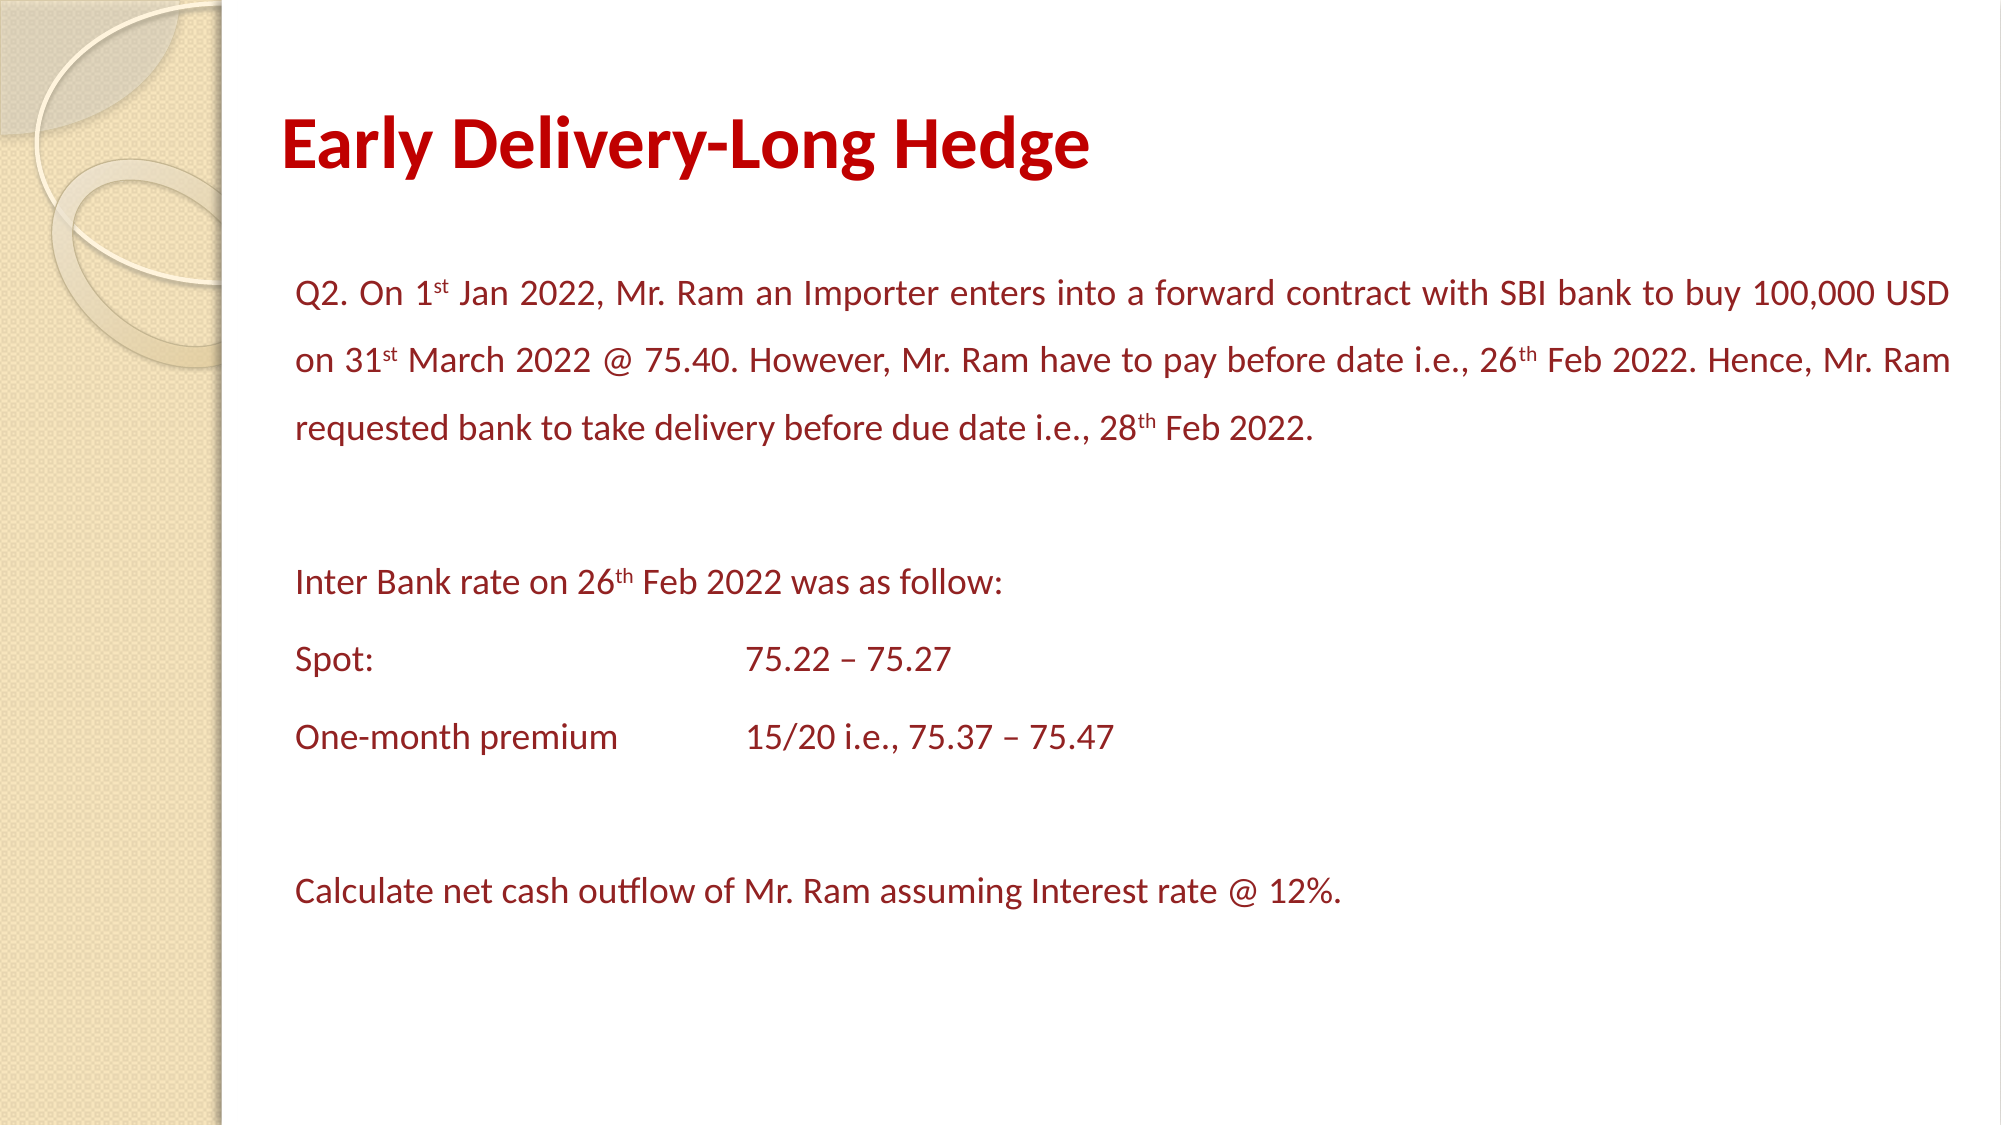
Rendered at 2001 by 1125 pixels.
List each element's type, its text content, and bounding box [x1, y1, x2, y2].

title Early Delivery-Long Hedge [266, 45, 1967, 233]
list Q2. On 1st Jan 2022, Mr. Ram an Importer enters into a forward contract with SBI bank to buy 100,000 USD on 31st March 2022 @ 75.40. However, Mr. Ram have to pay before date i.e., 26th Feb 2022. Hence, Mr. Ram requested bank to take delivery before due date i.e., 28th Feb 2022. Inter Bank rate on 26th Feb 2022 was as follow: Spot: 75.22 – 75.27 One-month premium 15/20 i.e., 75.37 – 75.47 Calculate net cash outflow of Mr. Ram assuming Interest rate @ 12%. [266, 237, 1967, 1101]
